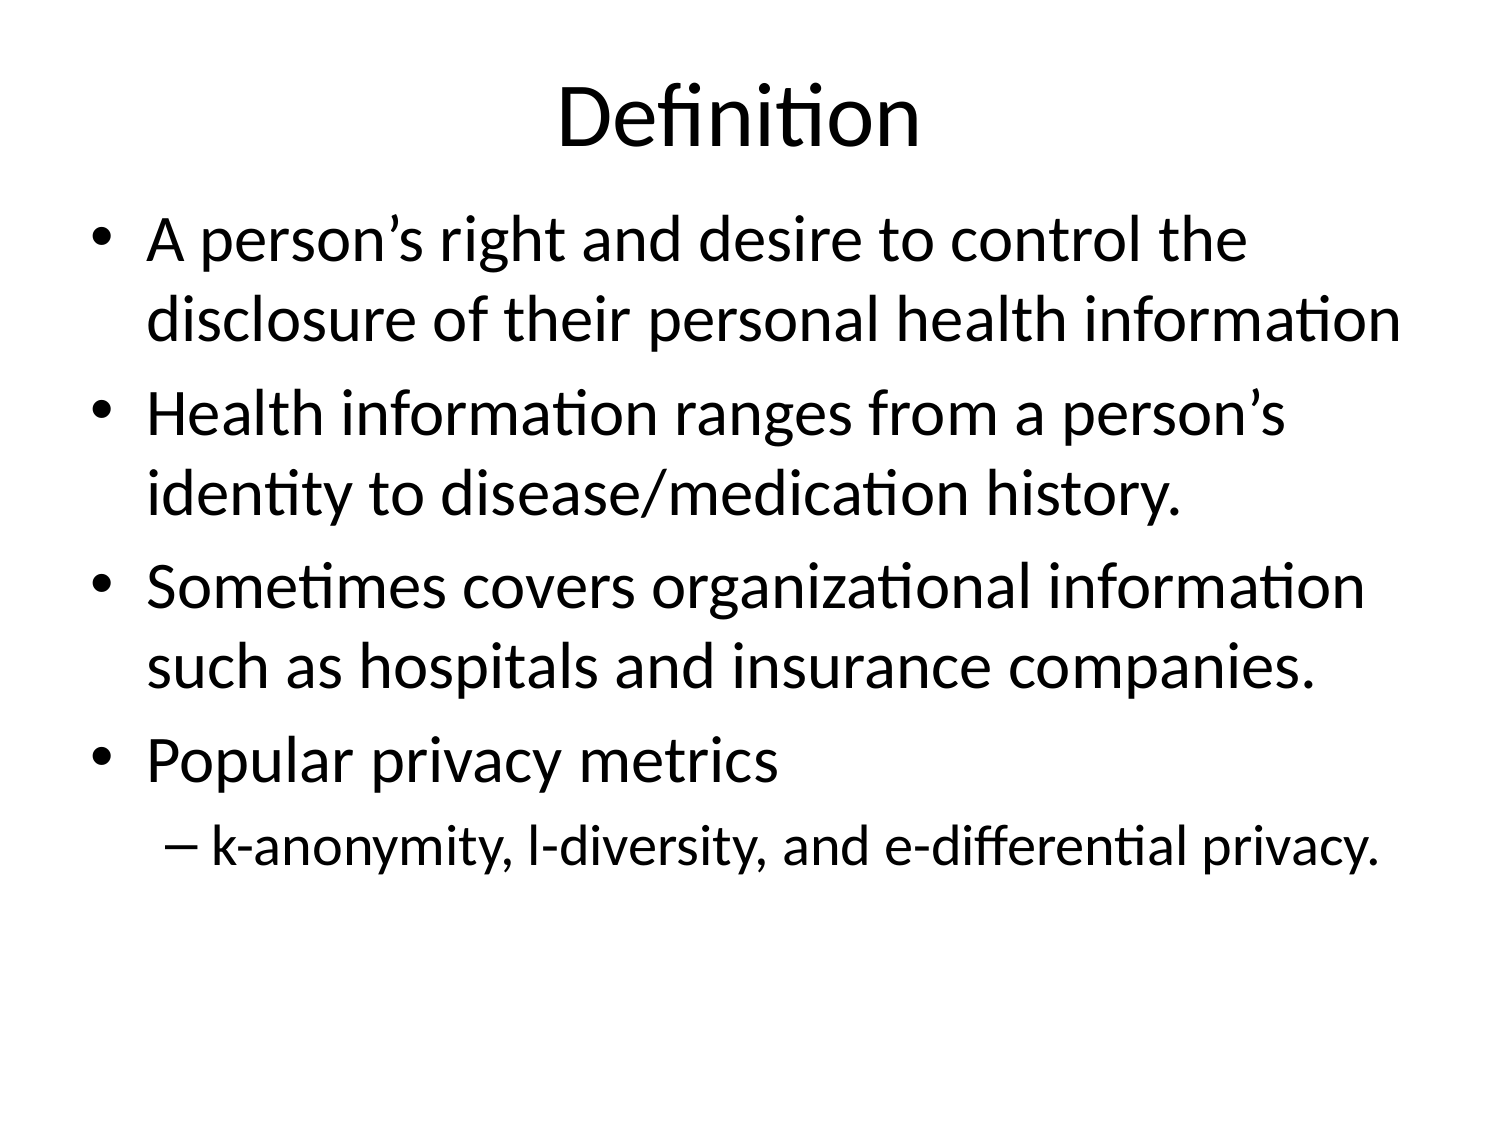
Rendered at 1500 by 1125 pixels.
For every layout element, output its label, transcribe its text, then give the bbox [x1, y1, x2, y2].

title Definition [75, 45, 1425, 175]
list A person’s right and desire to control the disclosure of their personal health information Health information ranges from a person’s identity to disease/medication history. Sometimes covers organizational information such as hospitals and insurance companies. Popular privacy metrics k-anonymity, l-diversity, and e-differential privacy. [75, 187, 1425, 1005]
